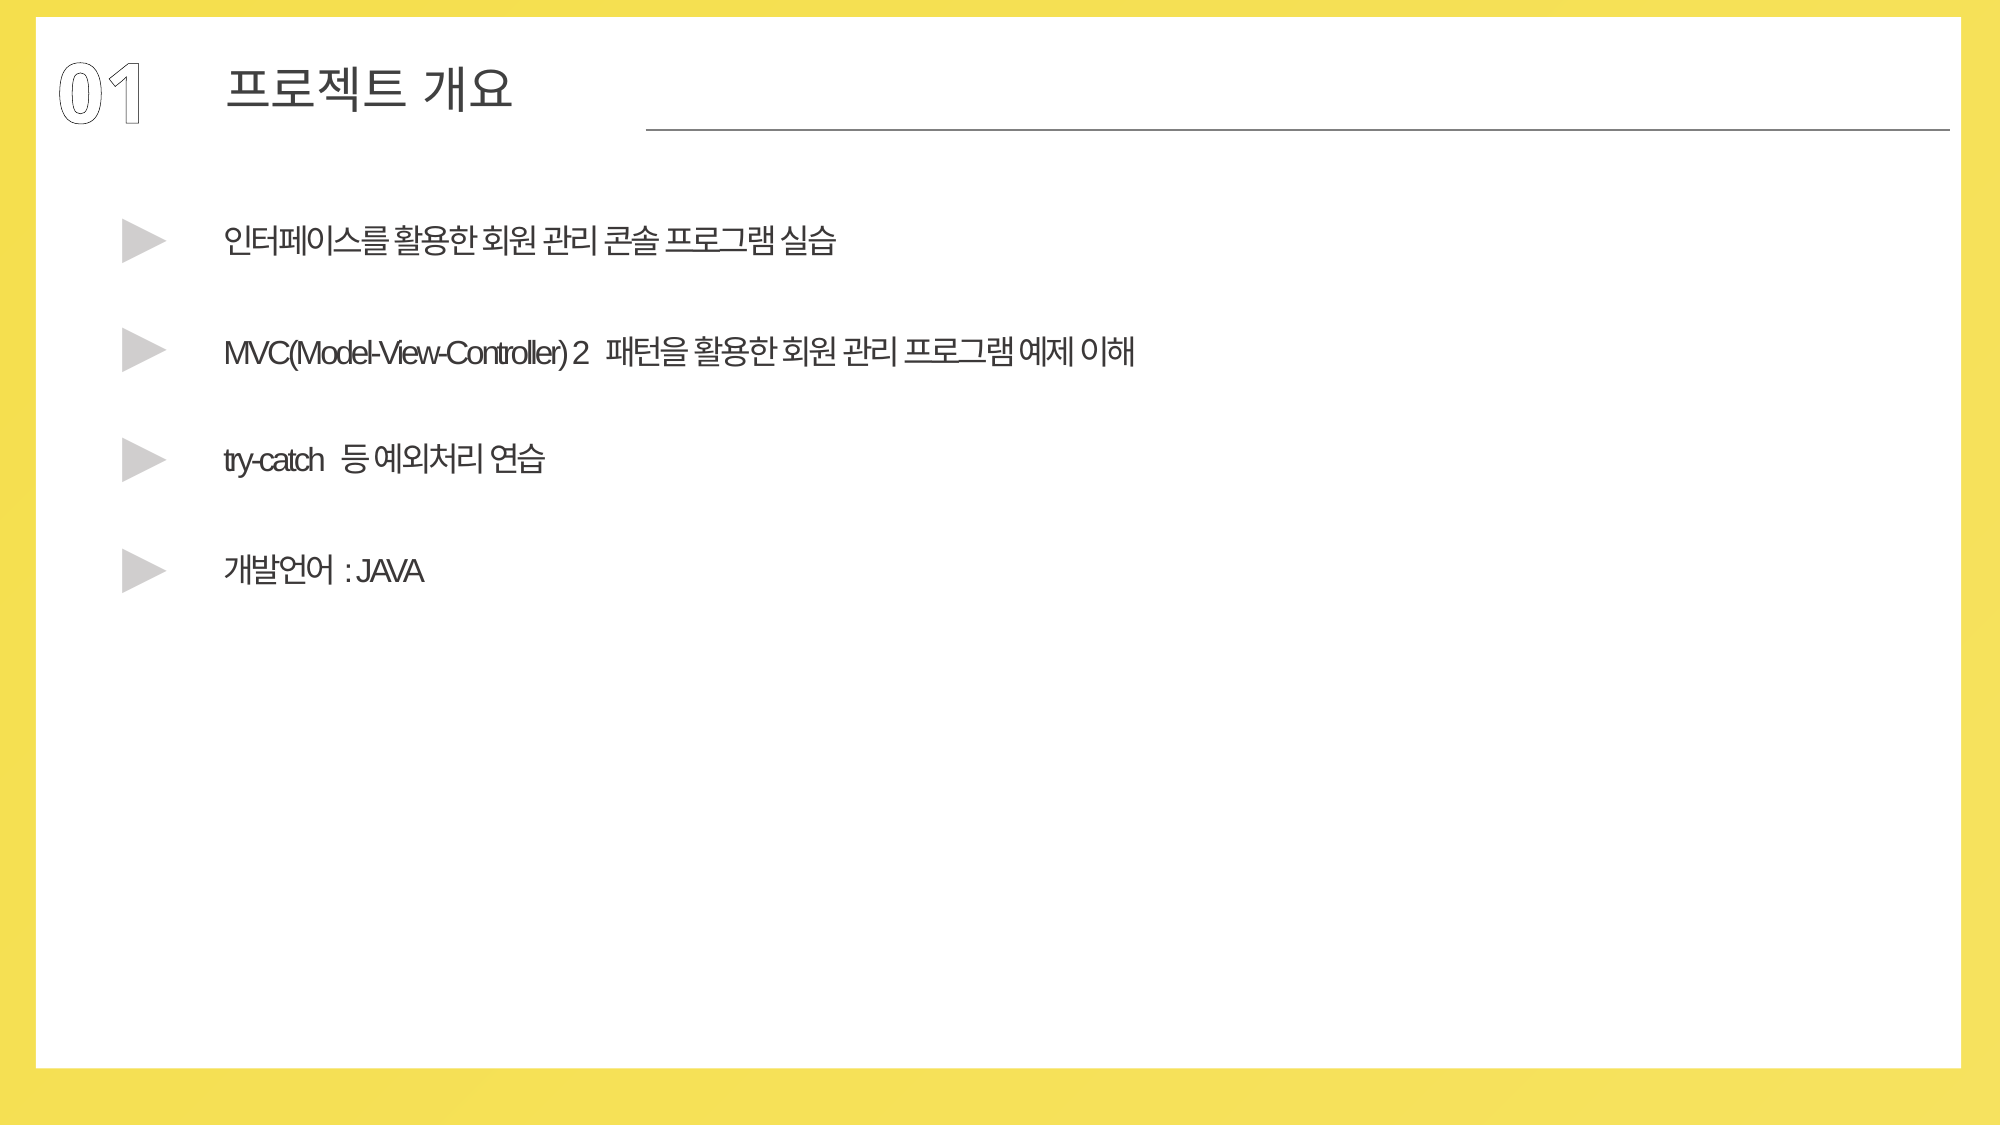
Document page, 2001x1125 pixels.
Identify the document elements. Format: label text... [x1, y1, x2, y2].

text_box 01 [41, 32, 233, 148]
text_box ▶ [108, 520, 191, 606]
text_box [35, 16, 1962, 1069]
text_box ▶ [108, 409, 191, 495]
text_box 인터페이스를 활용한 회원 관리 콘솔 프로그램 실습 [208, 212, 1036, 308]
text_box try-catch 등 예외처리 연습 [208, 431, 1036, 486]
text_box 개발언어: JAVA [208, 542, 1036, 597]
text_box 프로젝트 개요 [210, 51, 531, 127]
text_box ▶ [108, 299, 191, 385]
text_box ▶ [108, 190, 191, 276]
text_box MVC(Model-View-Controller) 2 패턴을 활용한 회원 관리 프로그램 예제 이해 [208, 323, 1656, 379]
